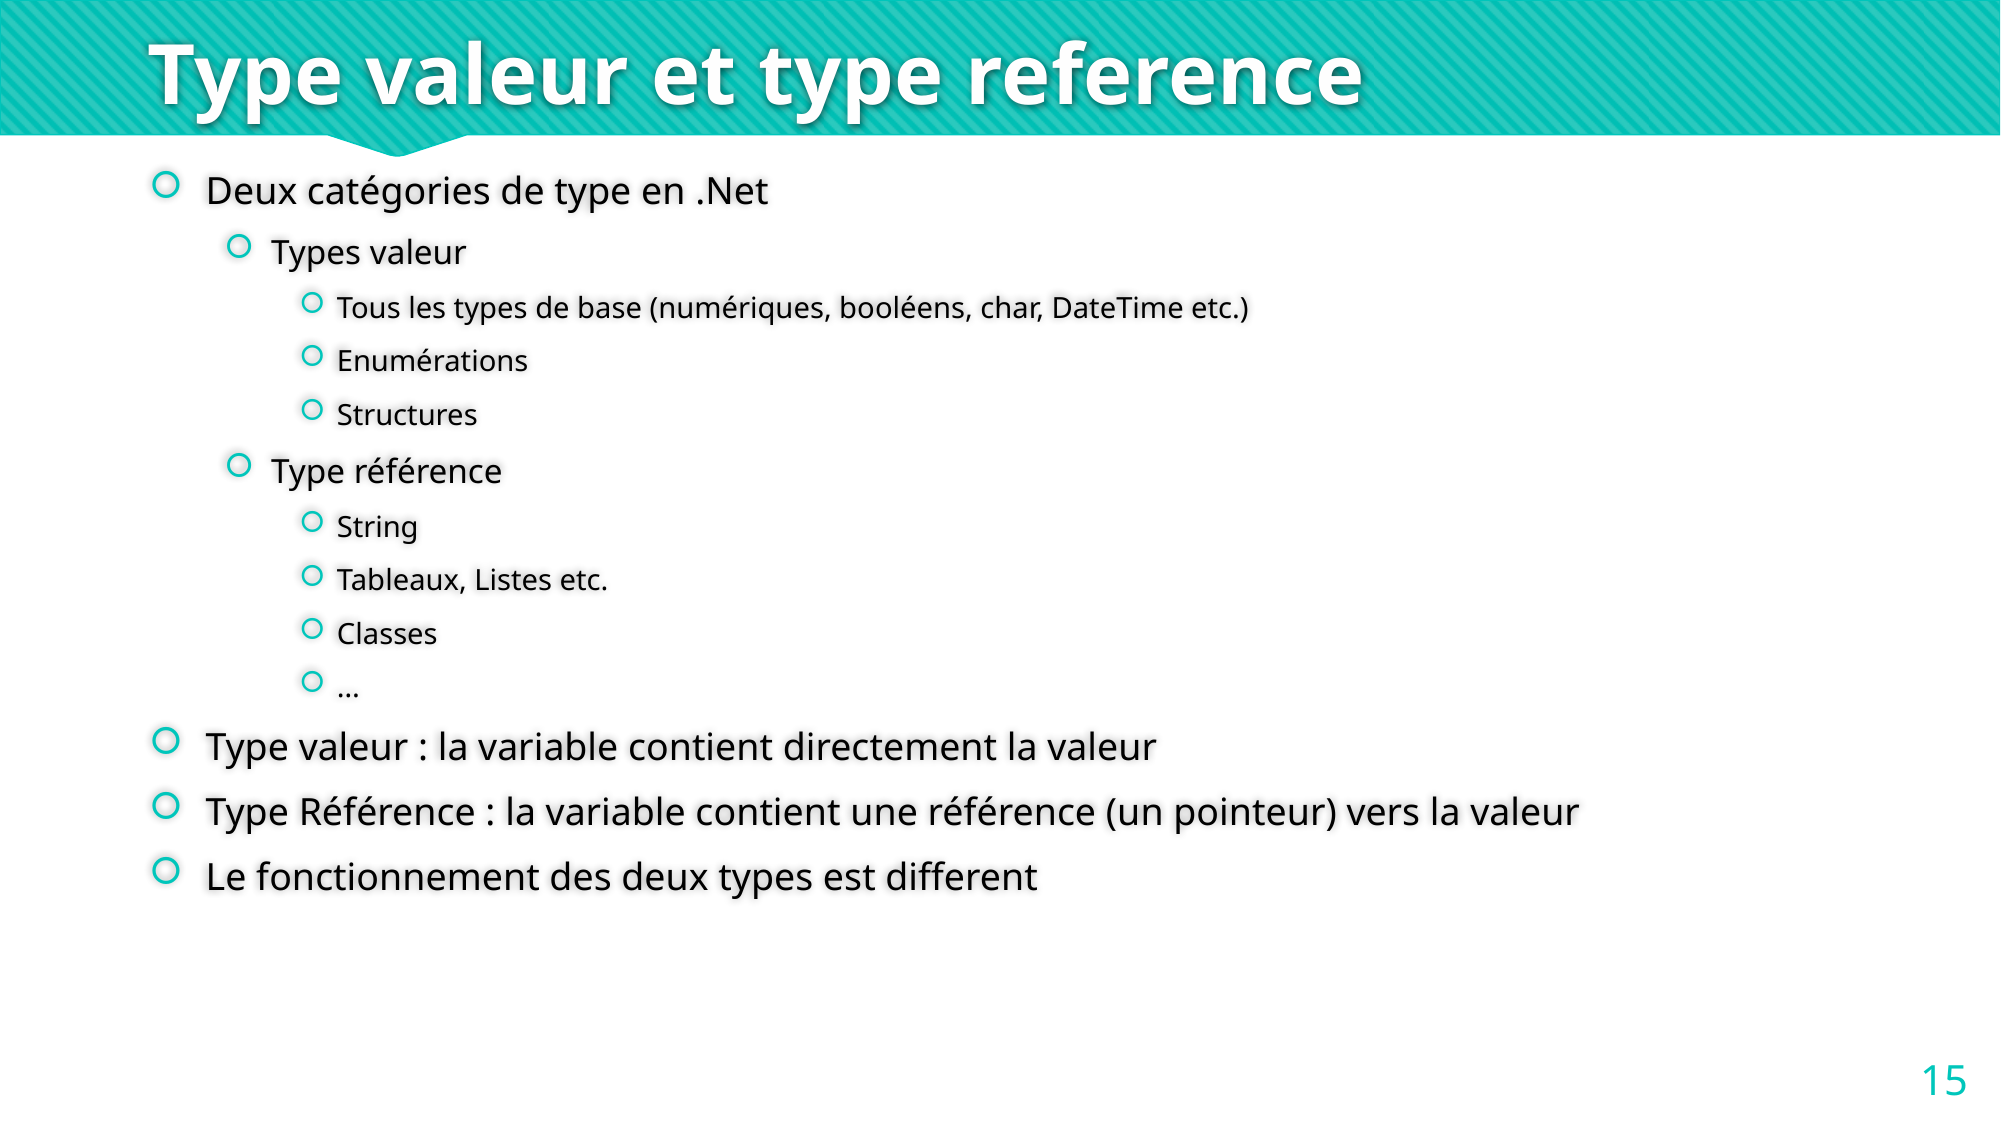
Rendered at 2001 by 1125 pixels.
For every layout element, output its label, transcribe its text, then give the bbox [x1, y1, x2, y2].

title Type valeur et type reference [132, 0, 1868, 130]
list Deux catégories de type en .Net Types valeur Tous les types de base (numériques, booléens, char, DateTime etc.) Enumérations Structures Type référence String Tableaux, Listes etc. Classes … Type valeur : la variable contient directement la valeur Type Référence : la variable contient une référence (un pointeur) vers la valeur Le fonctionnement des deux types est different [134, 159, 1866, 1113]
slide_number 15 [1809, 1031, 1984, 1113]
